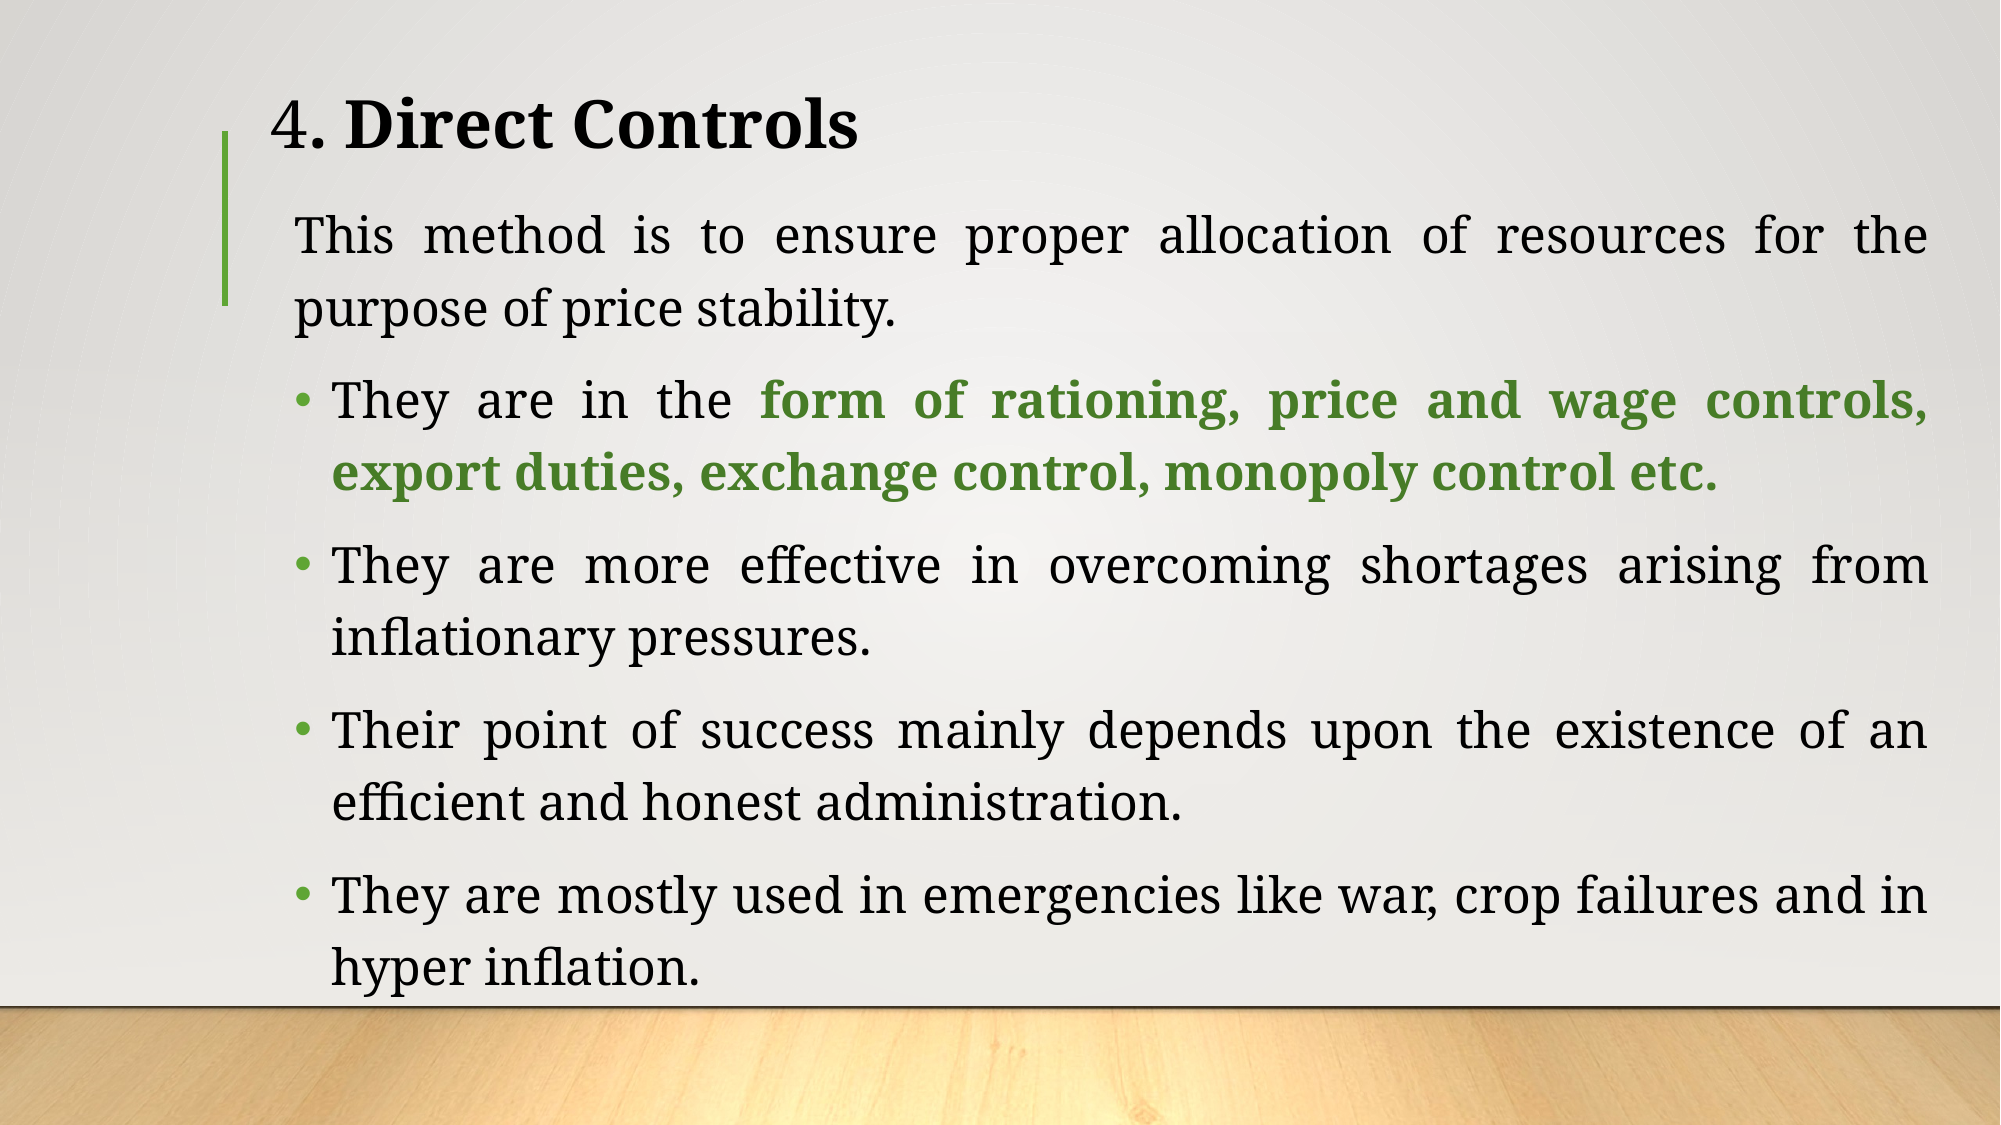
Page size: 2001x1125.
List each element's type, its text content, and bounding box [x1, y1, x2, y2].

list This method is to ensure proper allocation of resources for the purpose of price stability. They are in the form of rationing, price and wage controls, export duties, exchange control, monopoly control etc. They are more effective in overcoming shortages arising from inflationary pressures. Their point of success mainly depends upon the existence of an efficient and honest administration. They are mostly used in emergencies like war, crop failures and in hyper inflation. [279, 184, 1945, 1014]
title 4. Direct Controls [255, 78, 1818, 251]
picture [0, 1006, 2000, 1125]
